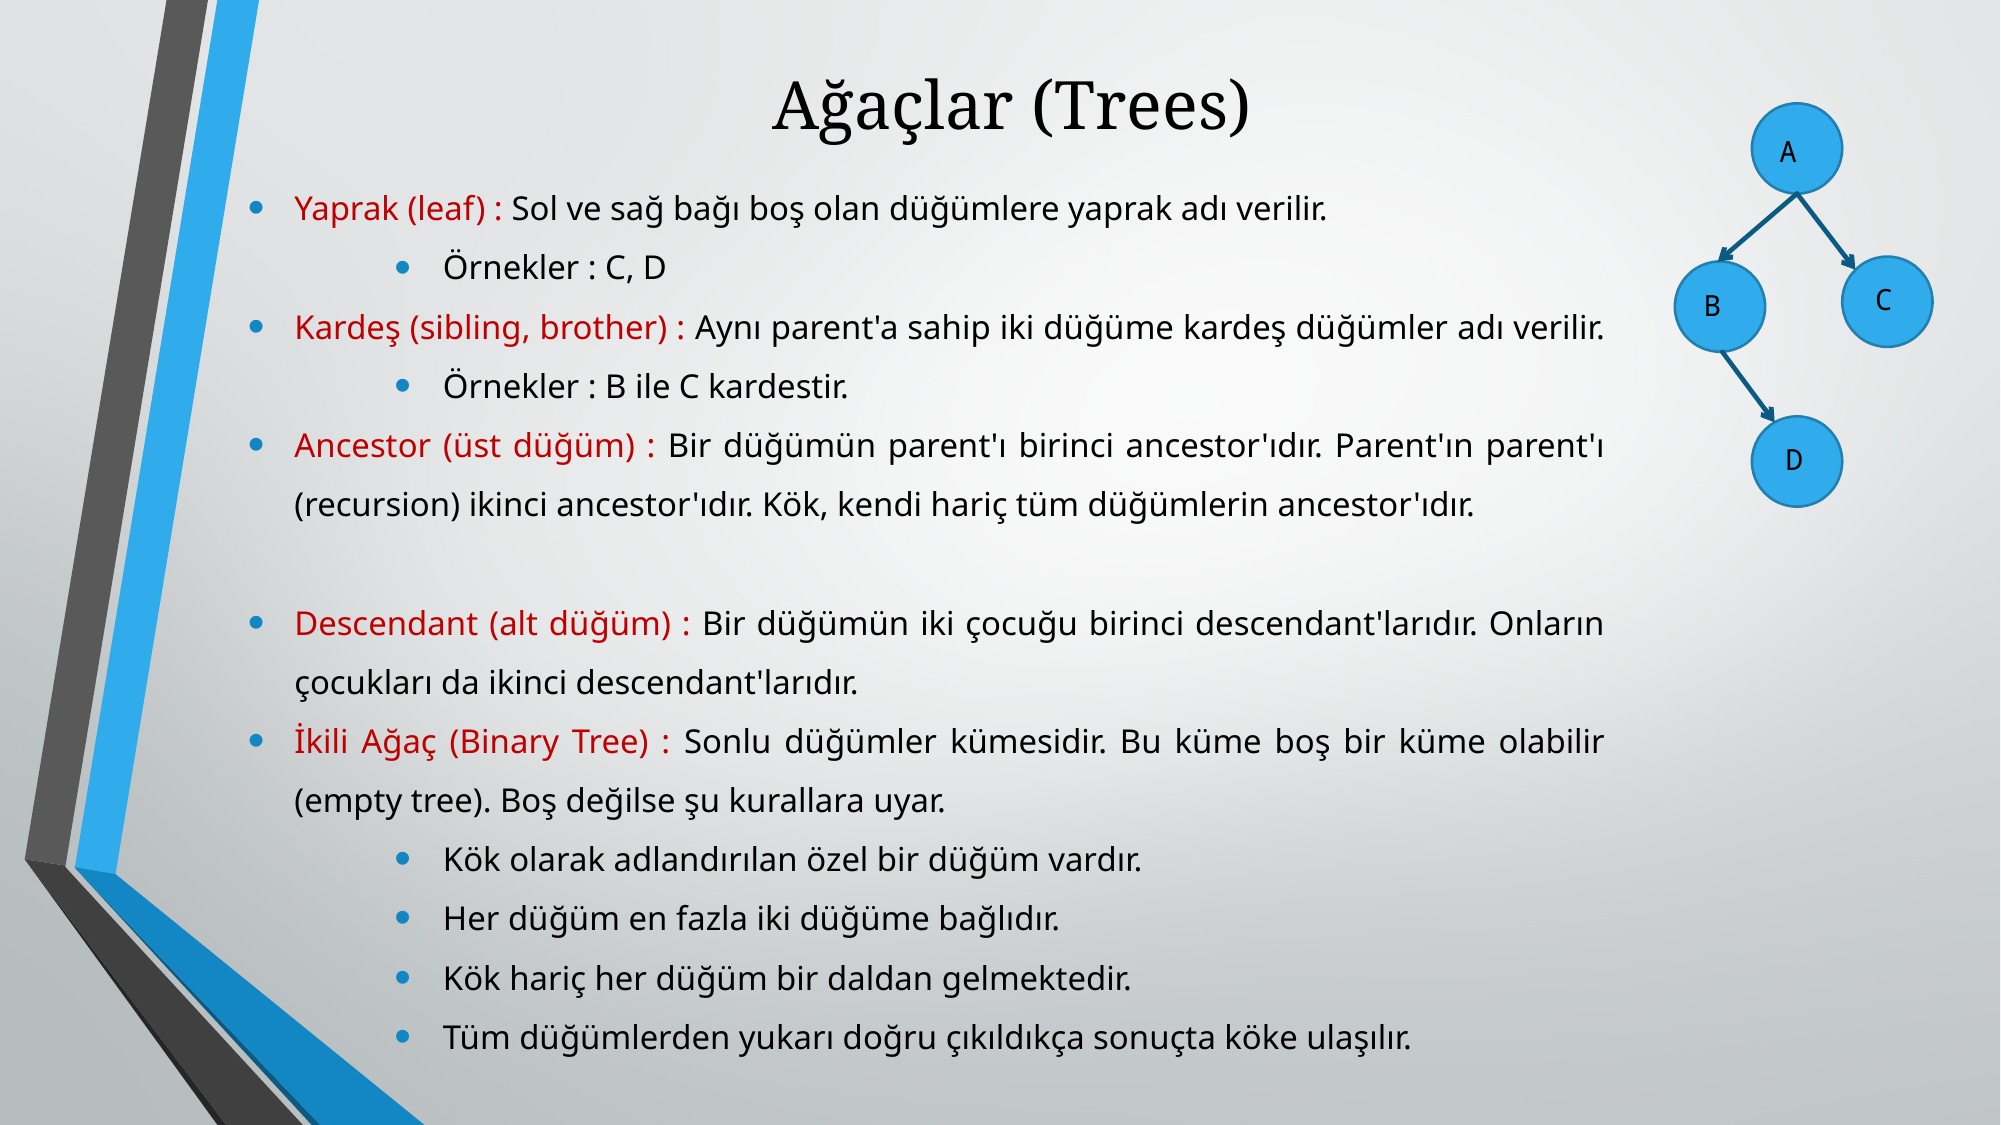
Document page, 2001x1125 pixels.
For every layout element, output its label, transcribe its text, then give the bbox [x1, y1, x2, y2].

title Ağaçlar (Trees) [232, 24, 1792, 182]
list Yaprak (leaf) : Sol ve sağ bağı boş olan düğümlere yaprak adı verilir. Örnekler : C, D Kardeş (sibling, brother) : Aynı parent'a sahip iki düğüme kardeş düğümler adı verilir. Örnekler : B ile C kardestir. Ancestor (üst düğüm) : Bir düğümün parent'ı birinci ancestor'ıdır. Parent'ın parent'ı (recursion) ikinci ancestor'ıdır. Kök, kendi hariç tüm düğümlerin ancestor'ıdır. Descendant (alt düğüm) : Bir düğümün iki çocuğu birinci descendant'larıdır. Onların çocukları da ikinci descendant'larıdır. İkili Ağaç (Binary Tree) : Sonlu düğümler kümesidir. Bu küme boş bir küme olabilir (empty tree). Boş değilse şu kurallara uyar. Kök olarak adlandırılan özel bir düğüm vardır. Her düğüm en fazla iki düğüme bağlıdır. Kök hariç her düğüm bir daldan gelmektedir. Tüm düğümlerden yukarı doğru çıkıldıkça sonuçta köke ulaşılır. [232, 160, 1622, 1090]
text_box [1674, 103, 1933, 507]
